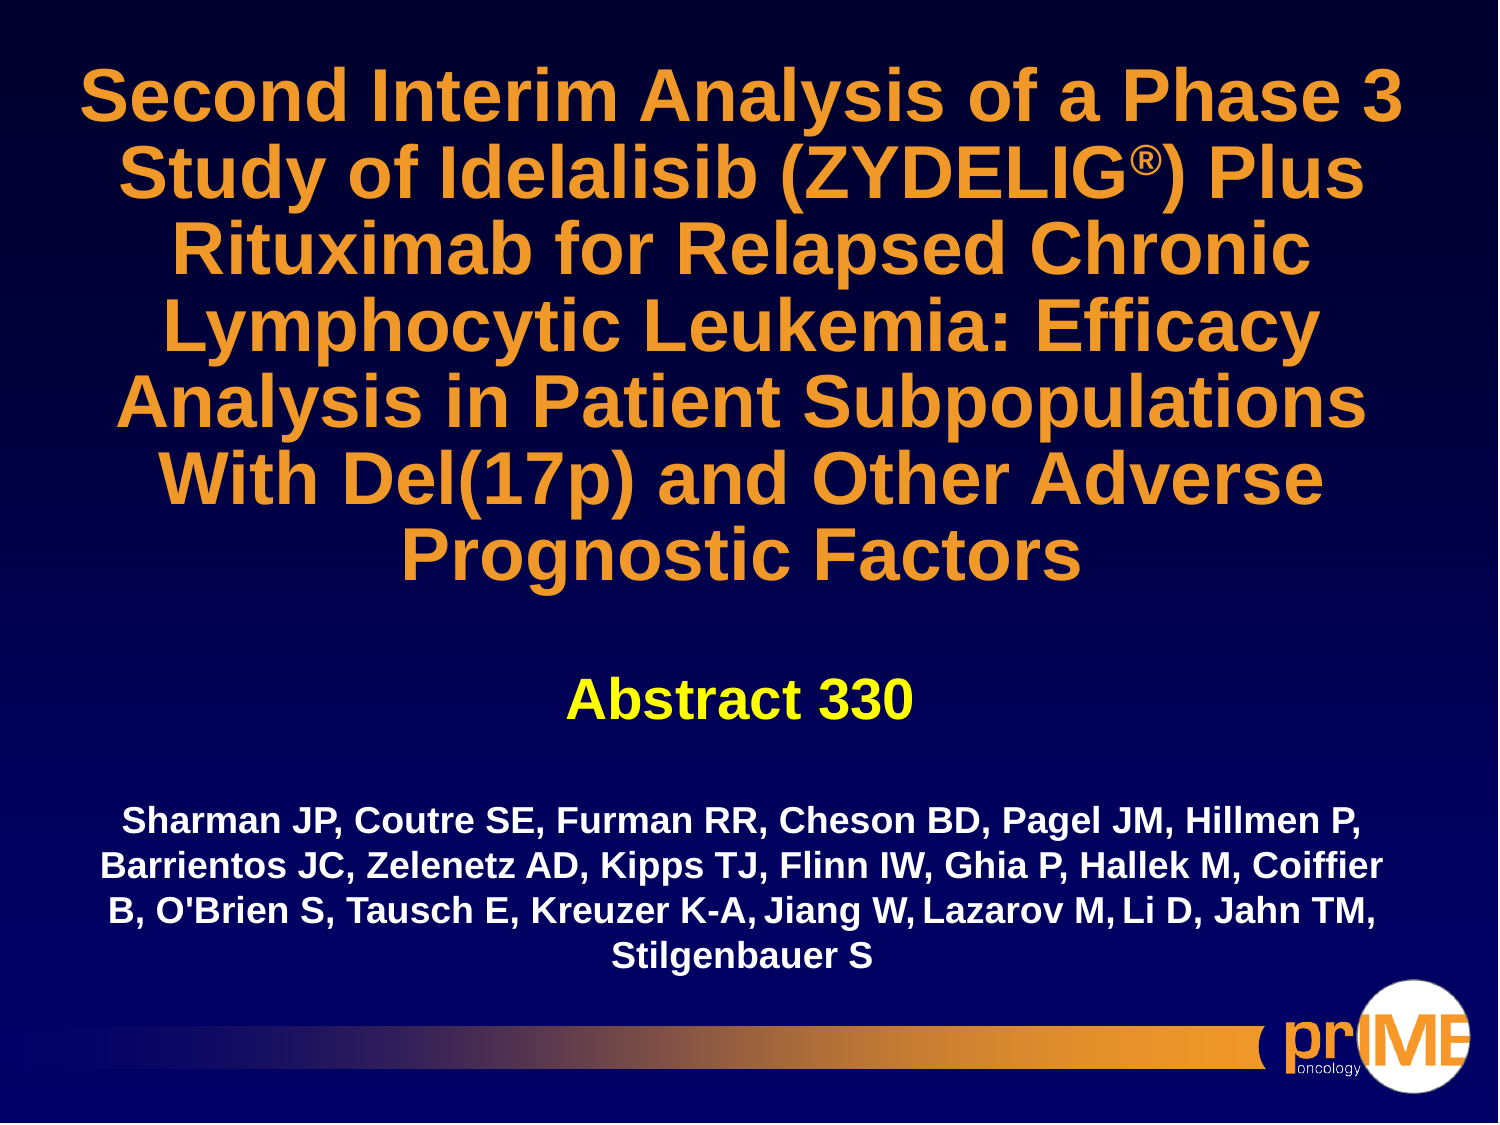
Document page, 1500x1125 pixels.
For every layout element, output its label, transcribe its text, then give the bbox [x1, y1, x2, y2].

text_box Abstract 330 [550, 653, 950, 739]
subtitle Sharman JP, Coutre SE, Furman RR, Cheson BD, Pagel JM, Hillmen P, Barrientos JC, Zelenetz AD, Kipps TJ, Flinn IW, Ghia P, Hallek M, Coiffier B, O'Brien S, Tausch E, Kreuzer K-A, Jiang W, Lazarov M, Li D, Jahn TM, Stilgenbauer S [76, 788, 1423, 1012]
title Second Interim Analysis of a Phase 3 Study of Idelalisib (ZYDELIG®) Plus Rituximab for Relapsed Chronic Lymphocytic Leukemia: Efficacy Analysis in Patient Subpopulations With Del(17p) and Other Adverse Prognostic Factors [33, 97, 1467, 560]
